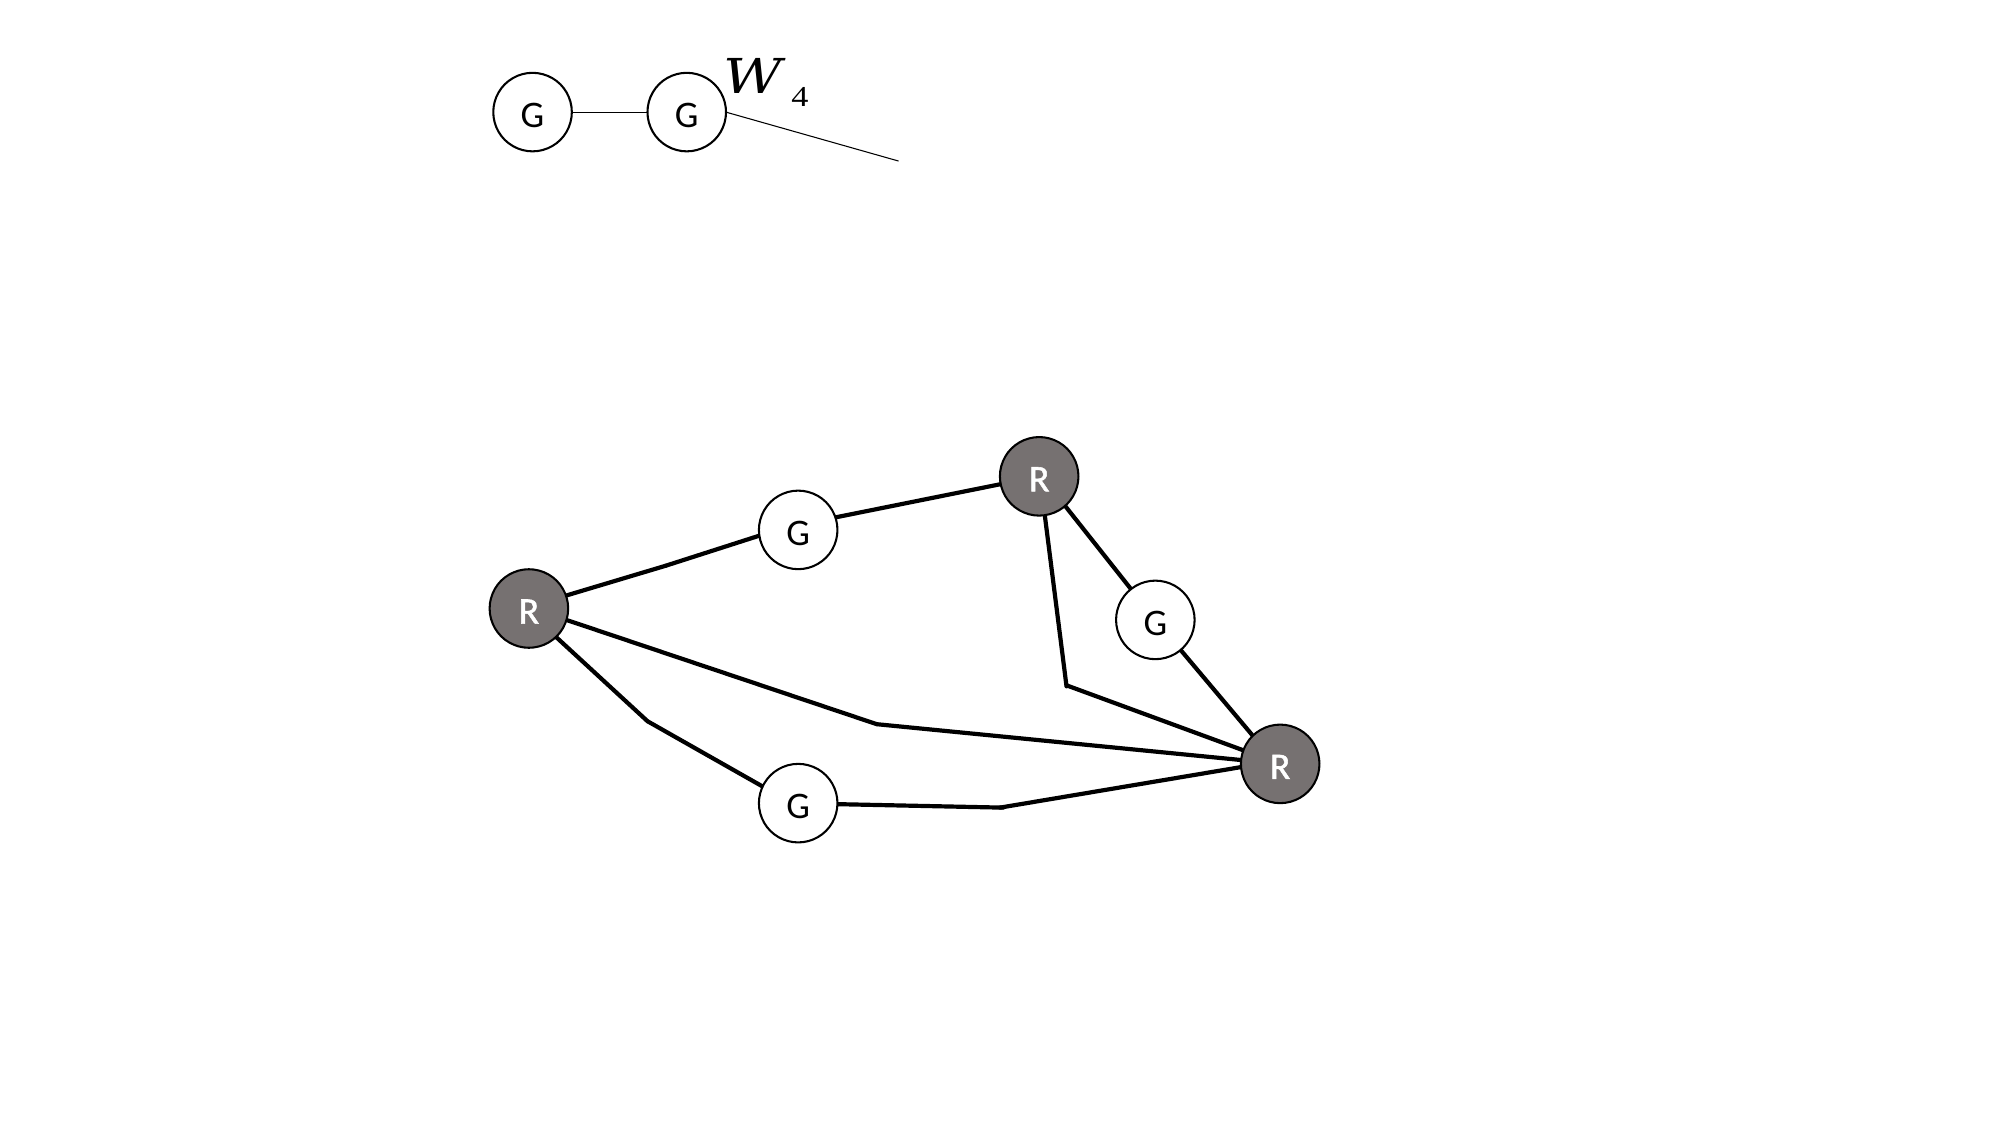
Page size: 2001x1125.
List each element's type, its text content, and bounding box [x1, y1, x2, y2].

text_box G [646, 71, 727, 153]
text_box G [793, 762, 839, 803]
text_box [531, 608, 877, 725]
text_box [1039, 471, 1067, 687]
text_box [999, 764, 1281, 808]
text_box G [757, 804, 839, 844]
text_box R [488, 568, 524, 649]
text_box R [998, 436, 1080, 476]
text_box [726, 112, 899, 162]
text_box G [758, 489, 798, 523]
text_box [665, 523, 799, 566]
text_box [792, 803, 1004, 808]
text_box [1067, 473, 1156, 620]
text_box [1066, 685, 1281, 724]
text_box G [1115, 620, 1155, 661]
text_box G [1156, 579, 1196, 619]
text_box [523, 565, 666, 609]
text_box G [780, 525, 839, 571]
text_box R [1281, 723, 1321, 805]
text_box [524, 608, 531, 722]
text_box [798, 476, 1039, 525]
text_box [876, 724, 1281, 764]
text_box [647, 725, 793, 804]
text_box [1155, 619, 1281, 685]
text_box G [492, 71, 573, 153]
